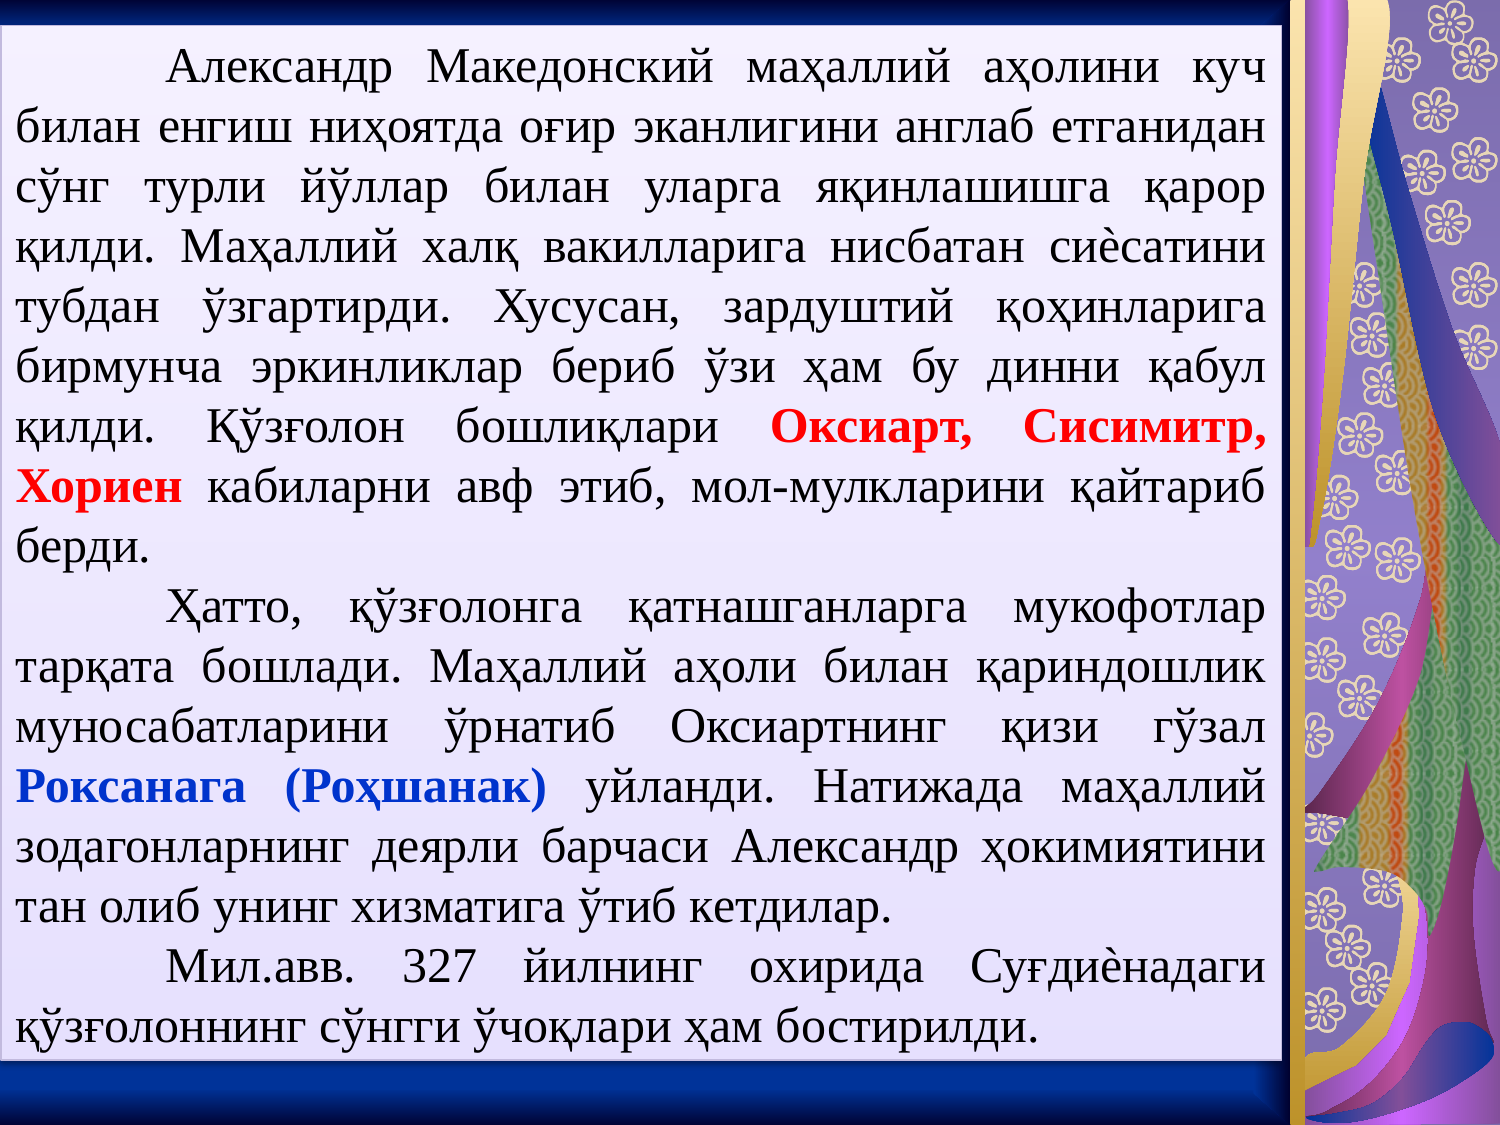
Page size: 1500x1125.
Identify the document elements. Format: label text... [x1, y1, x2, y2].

picture [1314, 144, 1500, 936]
text_box Александр Македонский маҳаллий аҳолини куч билан енгиш ниҳоятда оғир эканлигини англаб етганидан сўнг турли йўллар билан уларга яқинлашишга қарор қилди. Маҳаллий халқ вакилларига нисбатан сиѐсатини тубдан ўзгартирди. Хусусан, зардуштий қоҳинларига бирмунча эркинликлар бериб ўзи ҳам бу динни қабул қилди. Қўзғолон бошлиқлари Оксиарт, Сисимитр, Хориен кабиларни авф этиб, мол-мулкларини қайтариб берди. Ҳатто, қўзғолонга қатнашганларга мукофотлар тарқата бошлади. Маҳаллий аҳоли билан қариндошлик муносабатларини ўрнатиб Оксиартнинг қизи гўзал Роксанага (Роҳшанак) уйланди. Натижада маҳаллий зодагонларнинг деярли барчаси Александр ҳокимиятини тан олиб унинг хизматига ўтиб кетдилар. Мил.авв. 327 йилнинг охирида Суғдиѐнадаги қўзғолоннинг сўнгги ўчоқлари ҳам бостирилди. [0, 25, 1282, 1061]
